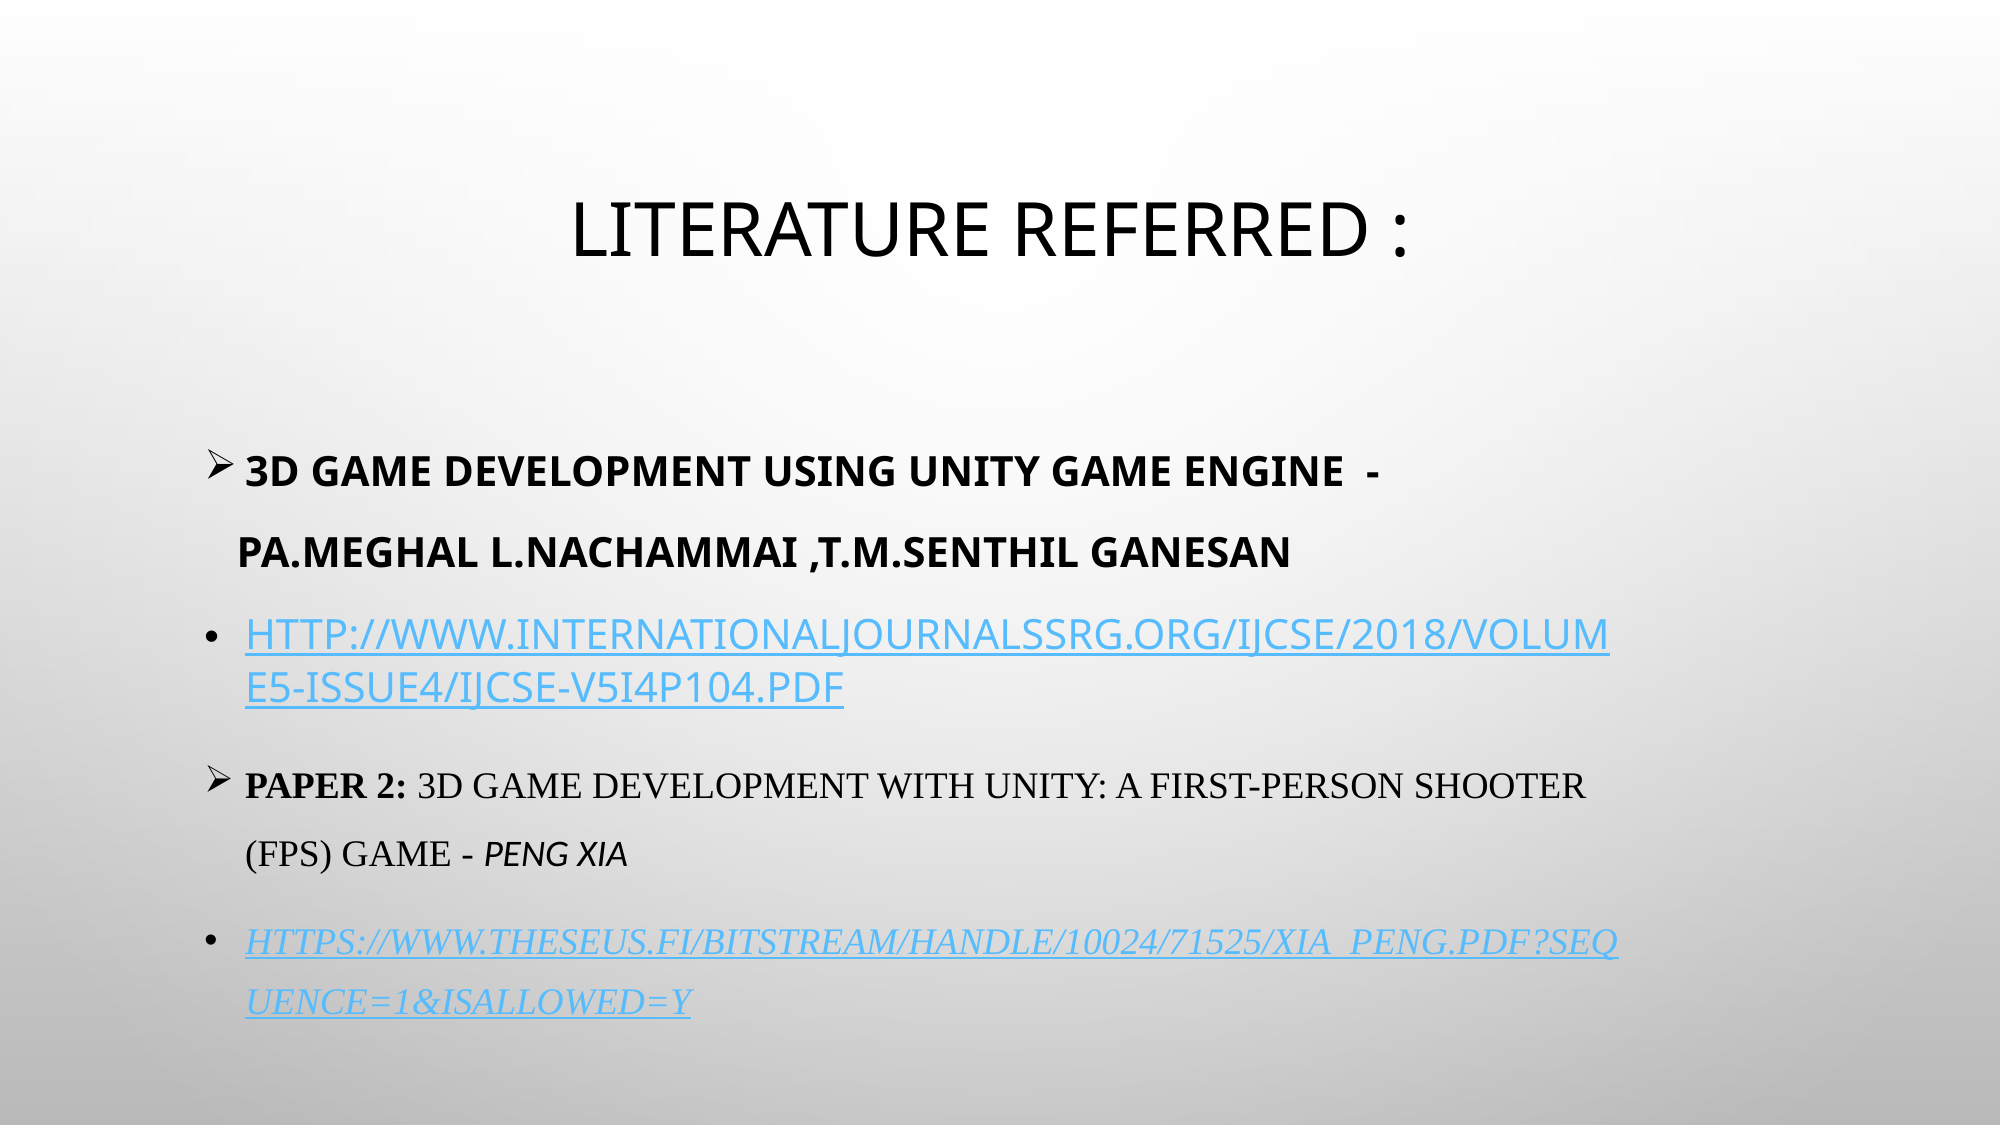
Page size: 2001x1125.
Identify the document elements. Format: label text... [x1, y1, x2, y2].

list 3D Game Development Using Unity Game Engine - Pa.Meghal L.Nachammai ,T.M.Senthil Ganesan http://www.internationaljournalssrg.org/IJCSE/2018/Volume5-Issue4/IJCSE-V5I4P104.pdf Paper 2: 3D Game Development with Unity: A First-Person Shooter (FPS) Game - PENG XIA https://www.theseus.fi/bitstream/handle/10024/71525/Xia_Peng.pdf?sequence=1&isAllowed=y [189, 427, 1638, 988]
title Literature Referred : [149, 101, 1851, 364]
picture [0, 0, 2000, 1125]
